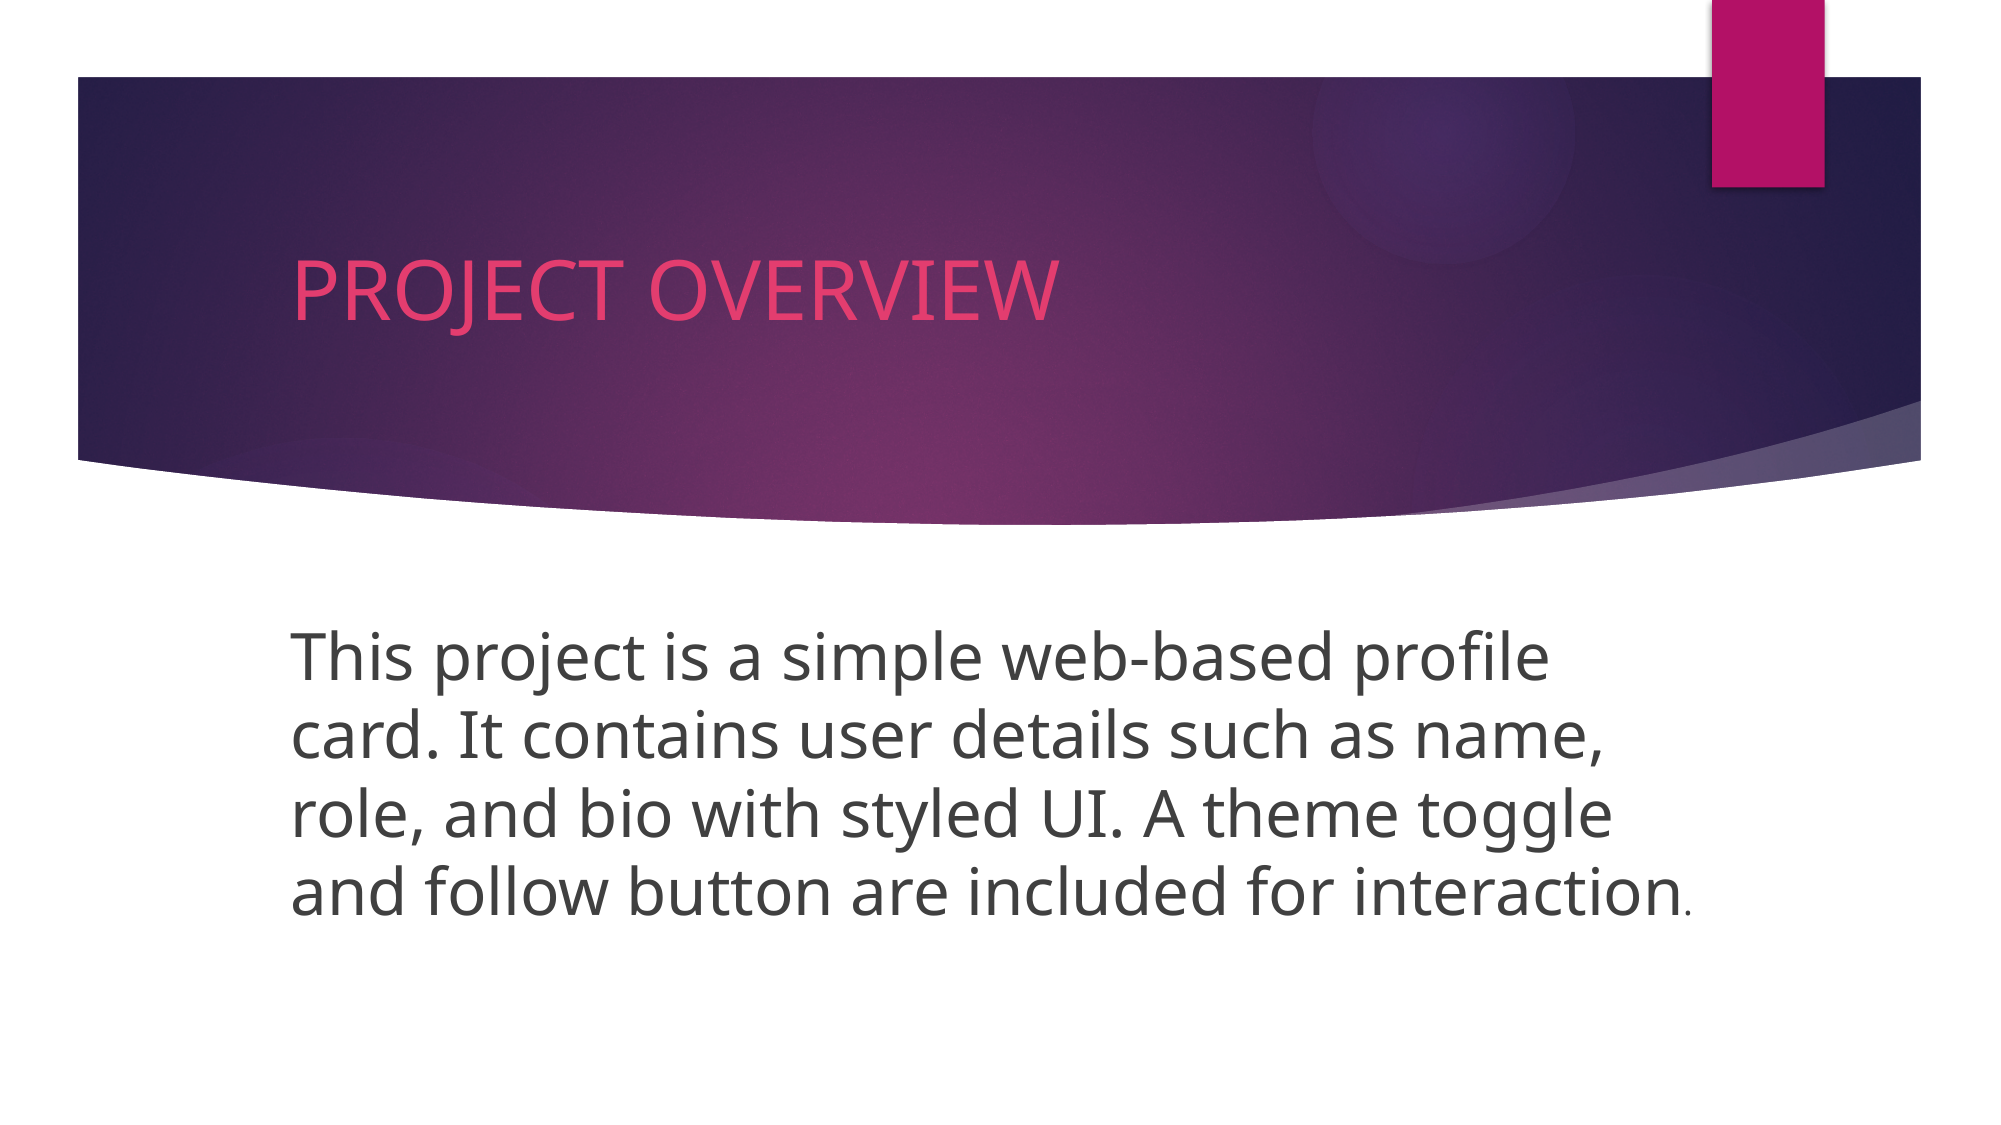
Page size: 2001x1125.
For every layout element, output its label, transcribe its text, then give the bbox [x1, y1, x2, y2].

title PROJECT OVERVIEW [275, 174, 1725, 400]
list This project is a simple web-based profile card. It contains user details such as name, role, and bio with styled UI. A theme toggle and follow button are included for interaction. [275, 568, 1724, 975]
